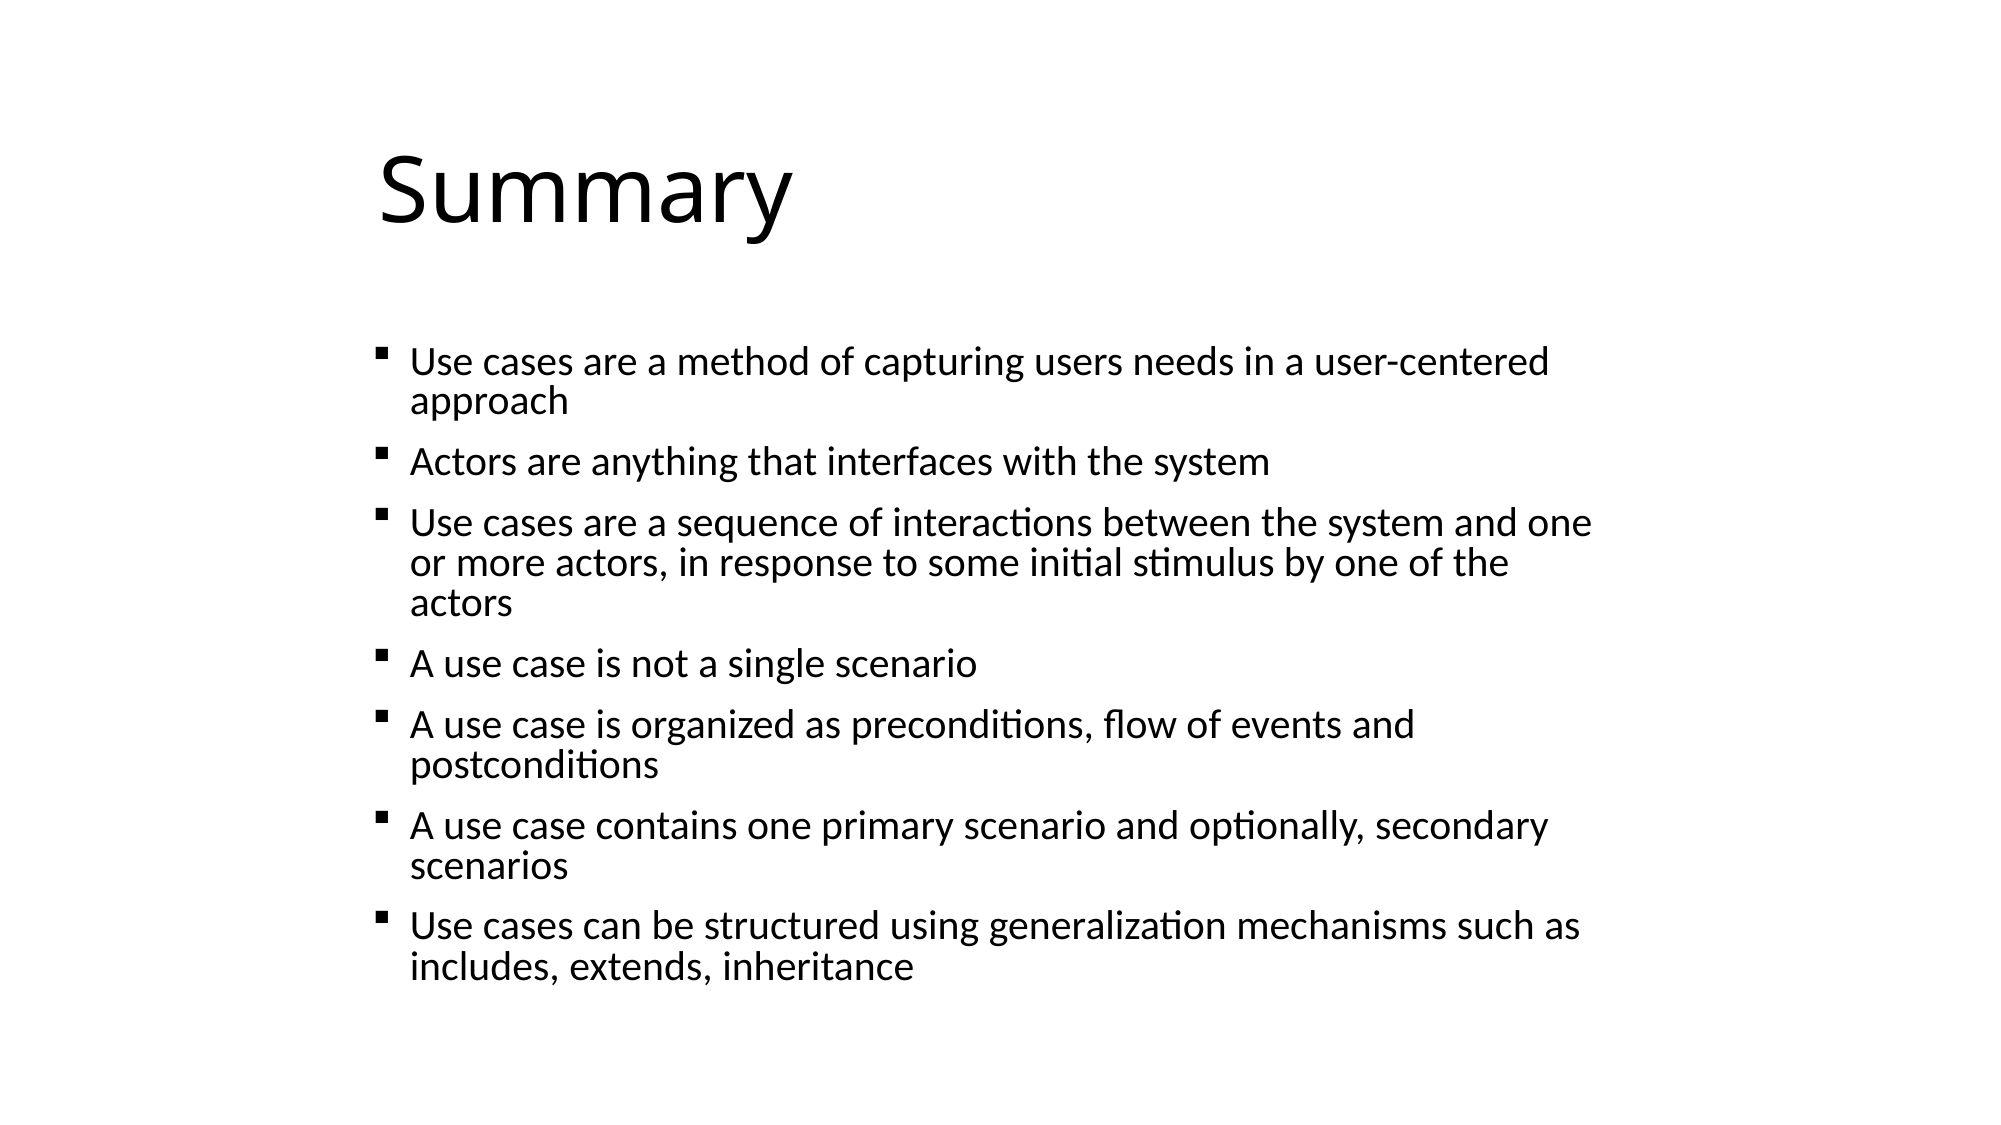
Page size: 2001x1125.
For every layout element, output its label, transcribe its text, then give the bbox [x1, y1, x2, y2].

title Summary [363, 115, 1639, 272]
list Use cases are a method of capturing users needs in a user-centered approach Actors are anything that interfaces with the system Use cases are a sequence of interactions between the system and one or more actors, in response to some initial stimulus by one of the actors A use case is not a single scenario A use case is organized as preconditions, flow of events and postconditions A use case contains one primary scenario and optionally, secondary scenarios Use cases can be structured using generalization mechanisms such as includes, extends, inheritance [357, 335, 1633, 1011]
